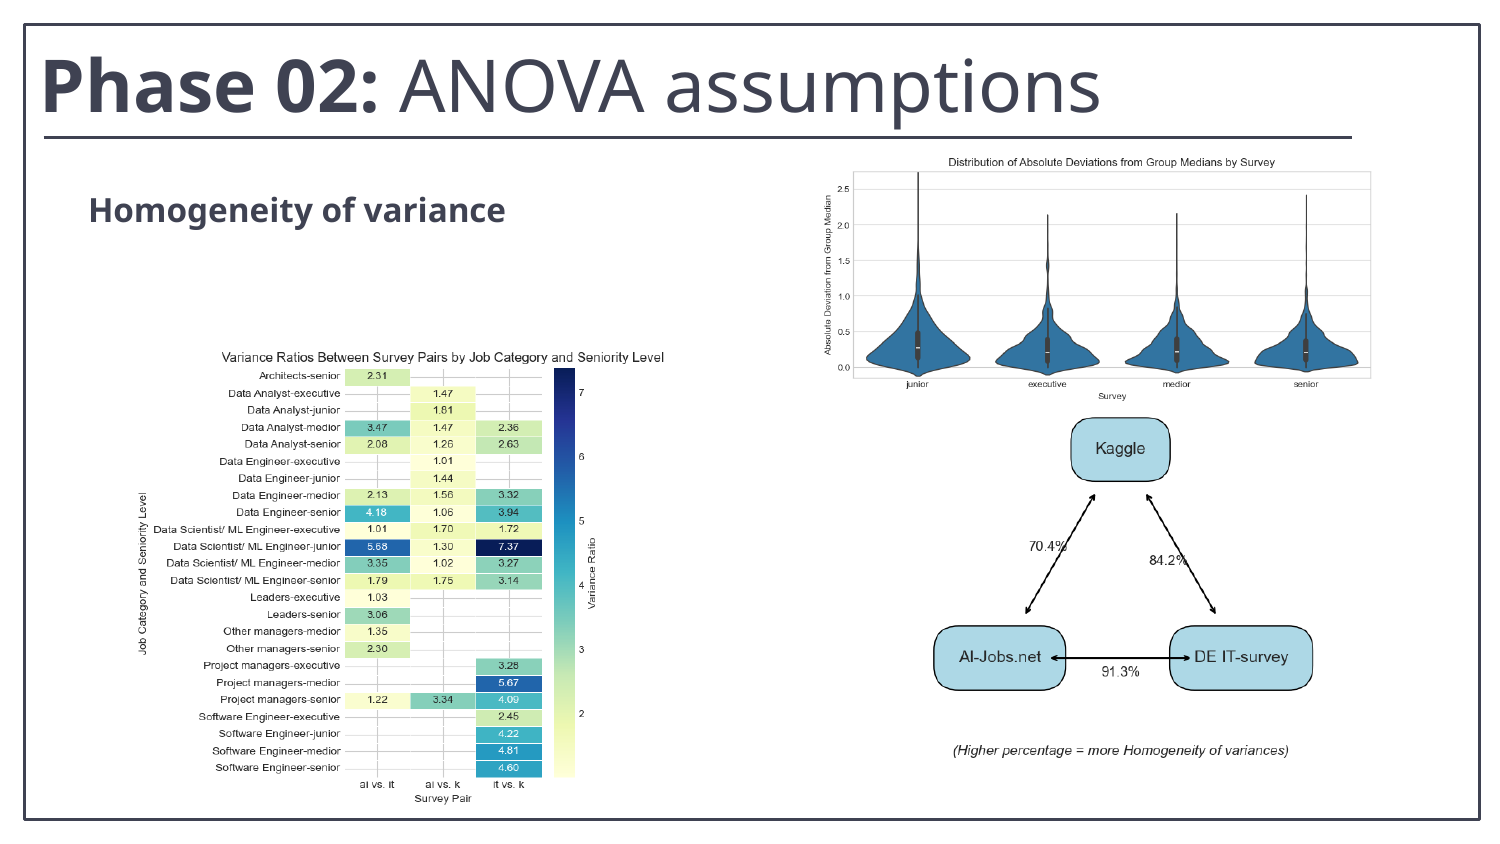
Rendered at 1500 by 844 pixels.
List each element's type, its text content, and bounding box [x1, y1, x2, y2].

text_box Homogeneity of variance [73, 173, 632, 272]
picture [131, 344, 671, 812]
picture [818, 151, 1378, 805]
title Phase 02: ANOVA assumptions [24, 24, 1450, 124]
